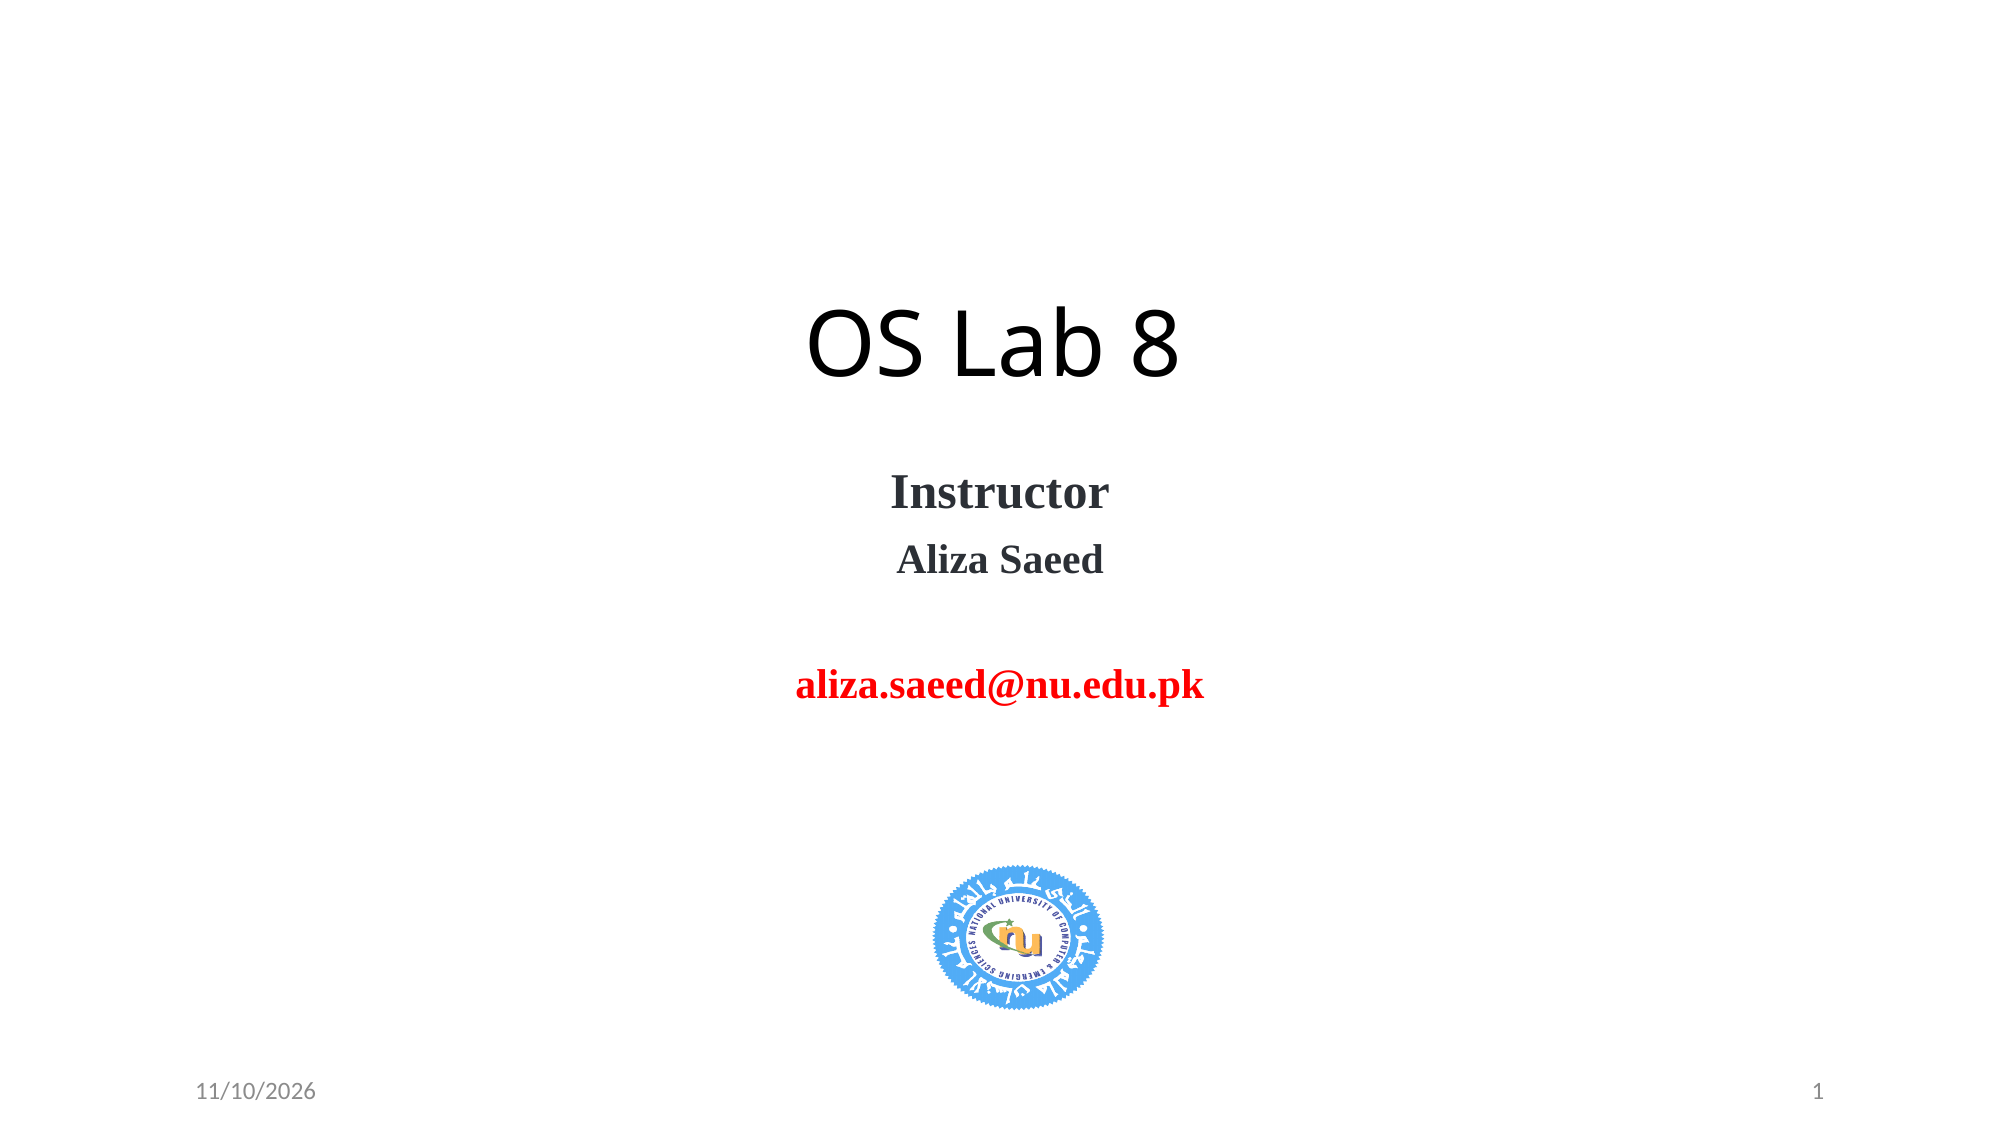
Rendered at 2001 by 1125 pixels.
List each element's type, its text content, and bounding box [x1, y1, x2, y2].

slide_number 1 [1624, 1059, 1840, 1120]
text_box OS Lab 8 [179, 289, 1830, 485]
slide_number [180, 1059, 586, 1120]
picture [930, 864, 1106, 1012]
text_box Instructor Aliza Saeed aliza.saeed@nu.edu.pk [562, 451, 1438, 702]
